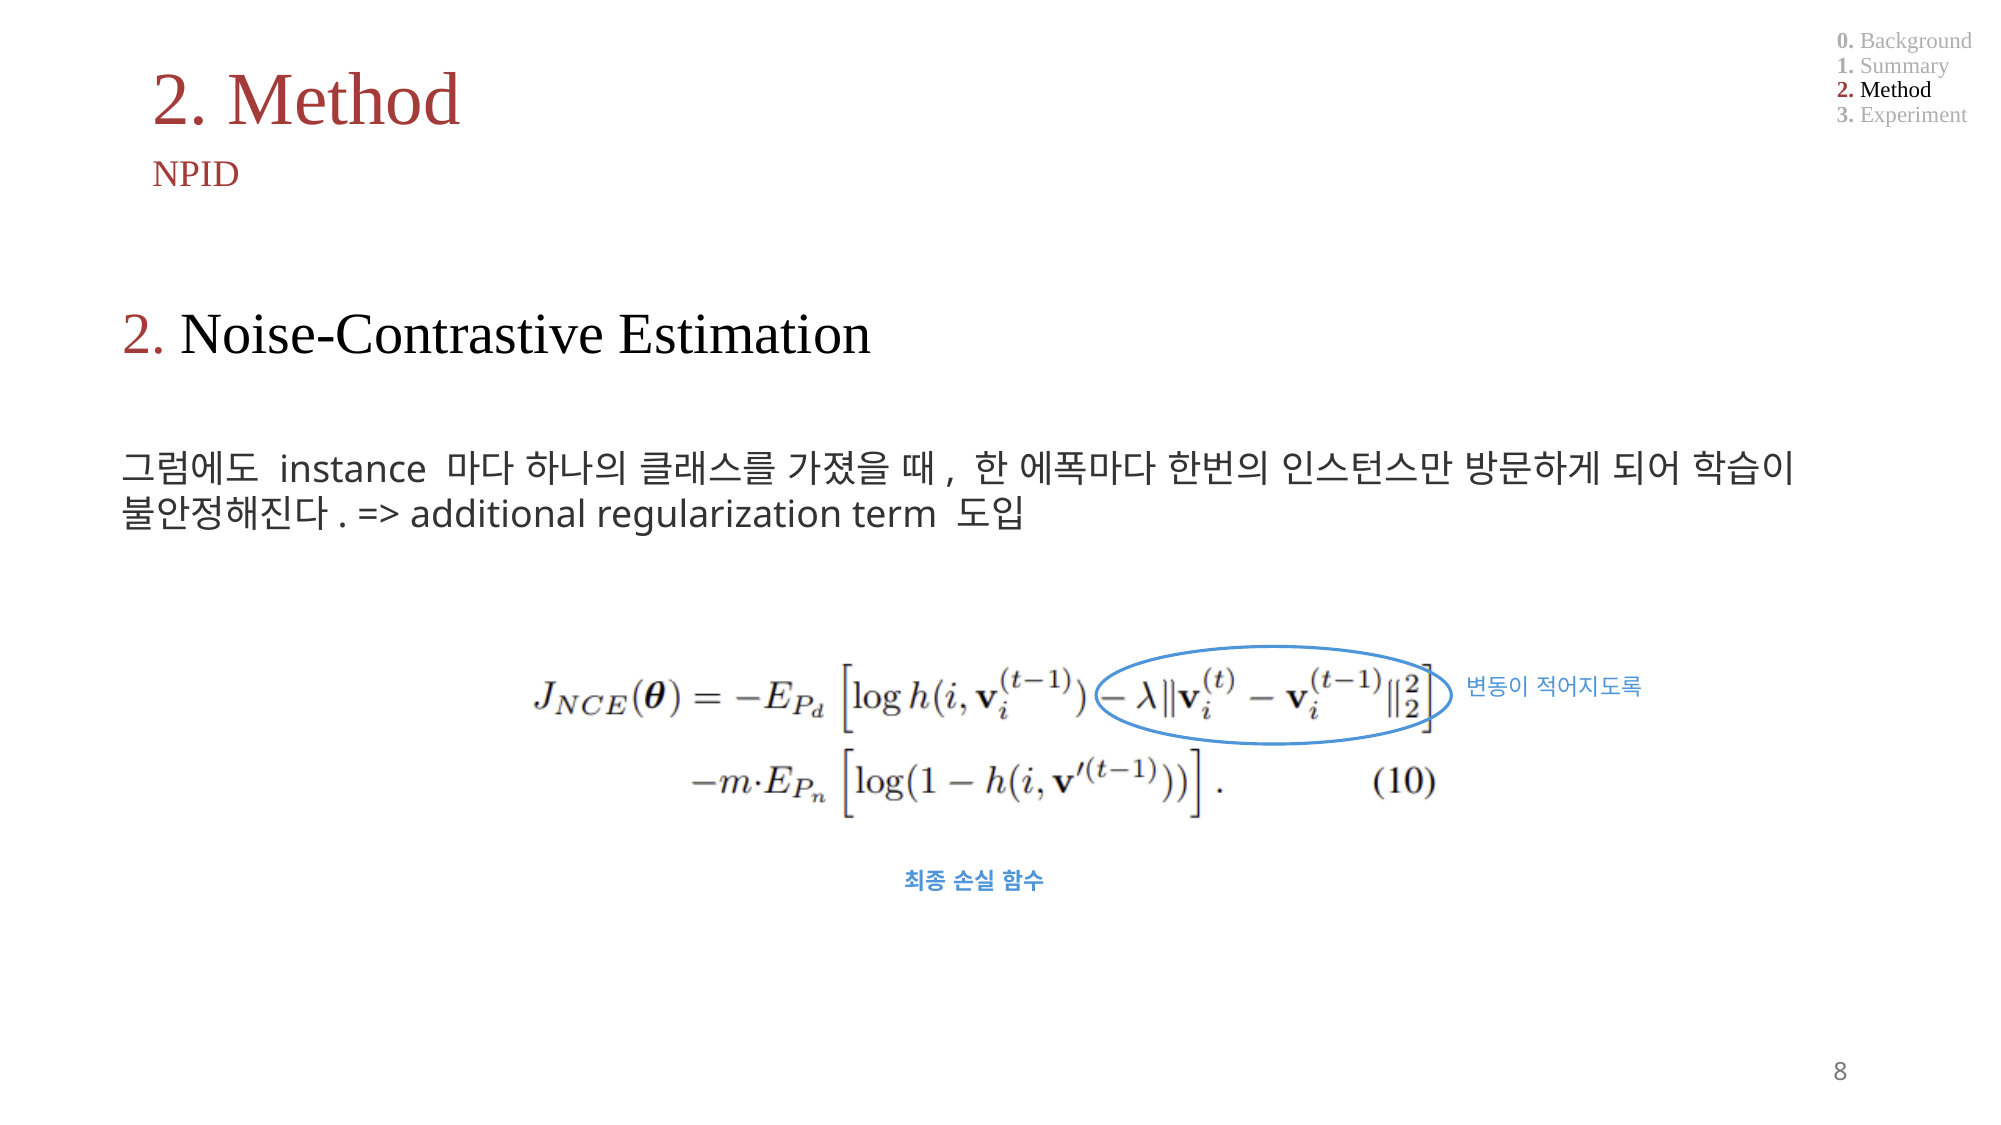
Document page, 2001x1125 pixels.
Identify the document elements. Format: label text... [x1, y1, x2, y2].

list 2. Noise-Contrastive Estimation [107, 296, 1907, 437]
text_box 최종 손실 함수 [889, 858, 1386, 902]
picture [514, 658, 1486, 838]
text_box 변동이 적어지도록 [1486, 664, 1947, 707]
slide_number 8 [1412, 1042, 1863, 1103]
text_box 그럼에도 instance 마다 하나의 클래스를 가졌을 때, 한 에폭마다 한번의 인스턴스만 방문하게 되어 학습이 불안정해진다. => additional regularization term 도입 [107, 437, 1927, 543]
title 2. Method [137, 0, 1863, 209]
text_box [1152, 644, 1396, 658]
text_box NPID [137, 141, 1138, 202]
list 2. Noise-Contrastive Estimation [107, 543, 1907, 1005]
text_box 0. Background 1. Summary 2. Method 3. Experiment [1821, 21, 1991, 202]
